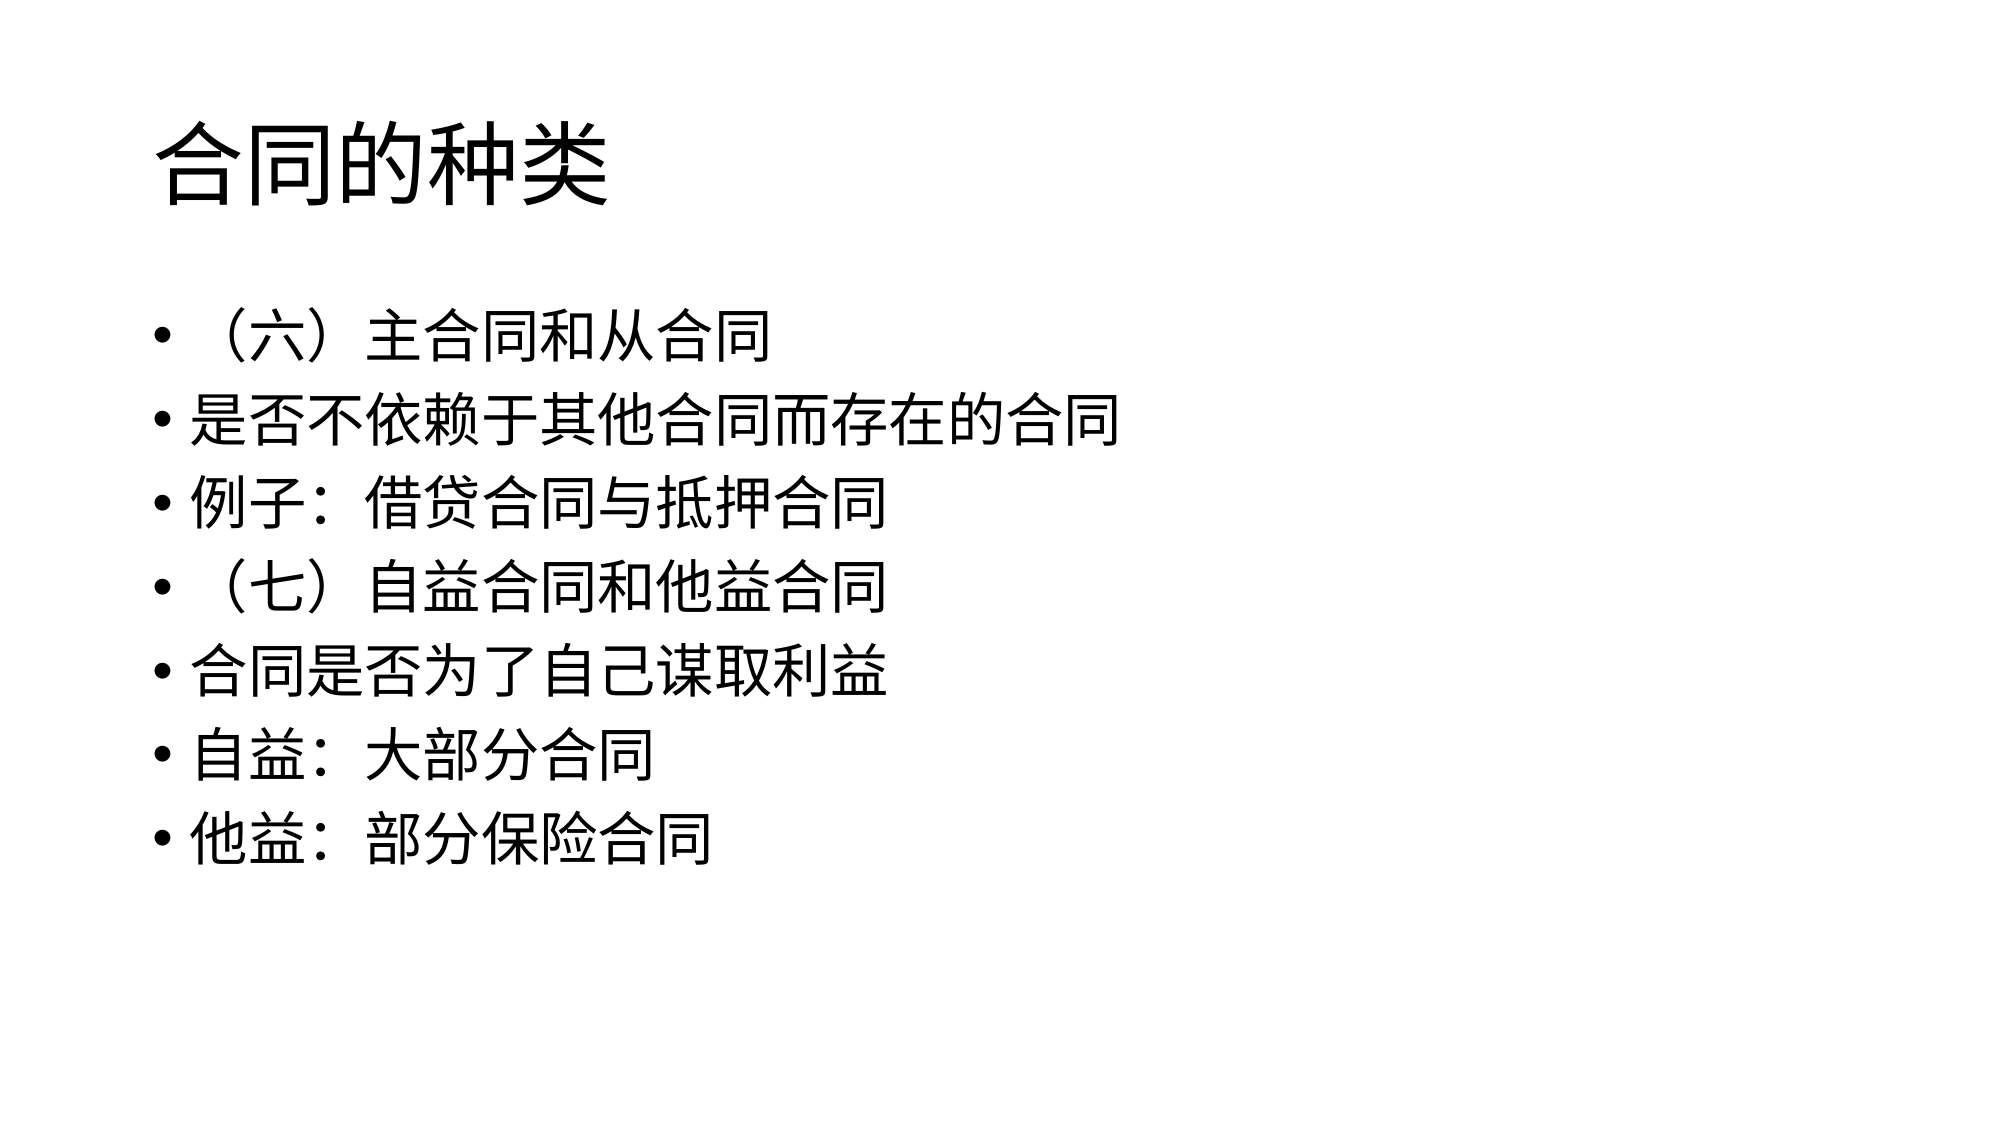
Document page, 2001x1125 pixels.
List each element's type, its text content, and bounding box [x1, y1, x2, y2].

list （六）主合同和从合同 是否不依赖于其他合同而存在的合同 例子：借贷合同与抵押合同 （七）自益合同和他益合同 合同是否为了自己谋取利益 自益：大部分合同 他益：部分保险合同 [137, 299, 1863, 1014]
title 合同的种类 [137, 59, 1863, 278]
